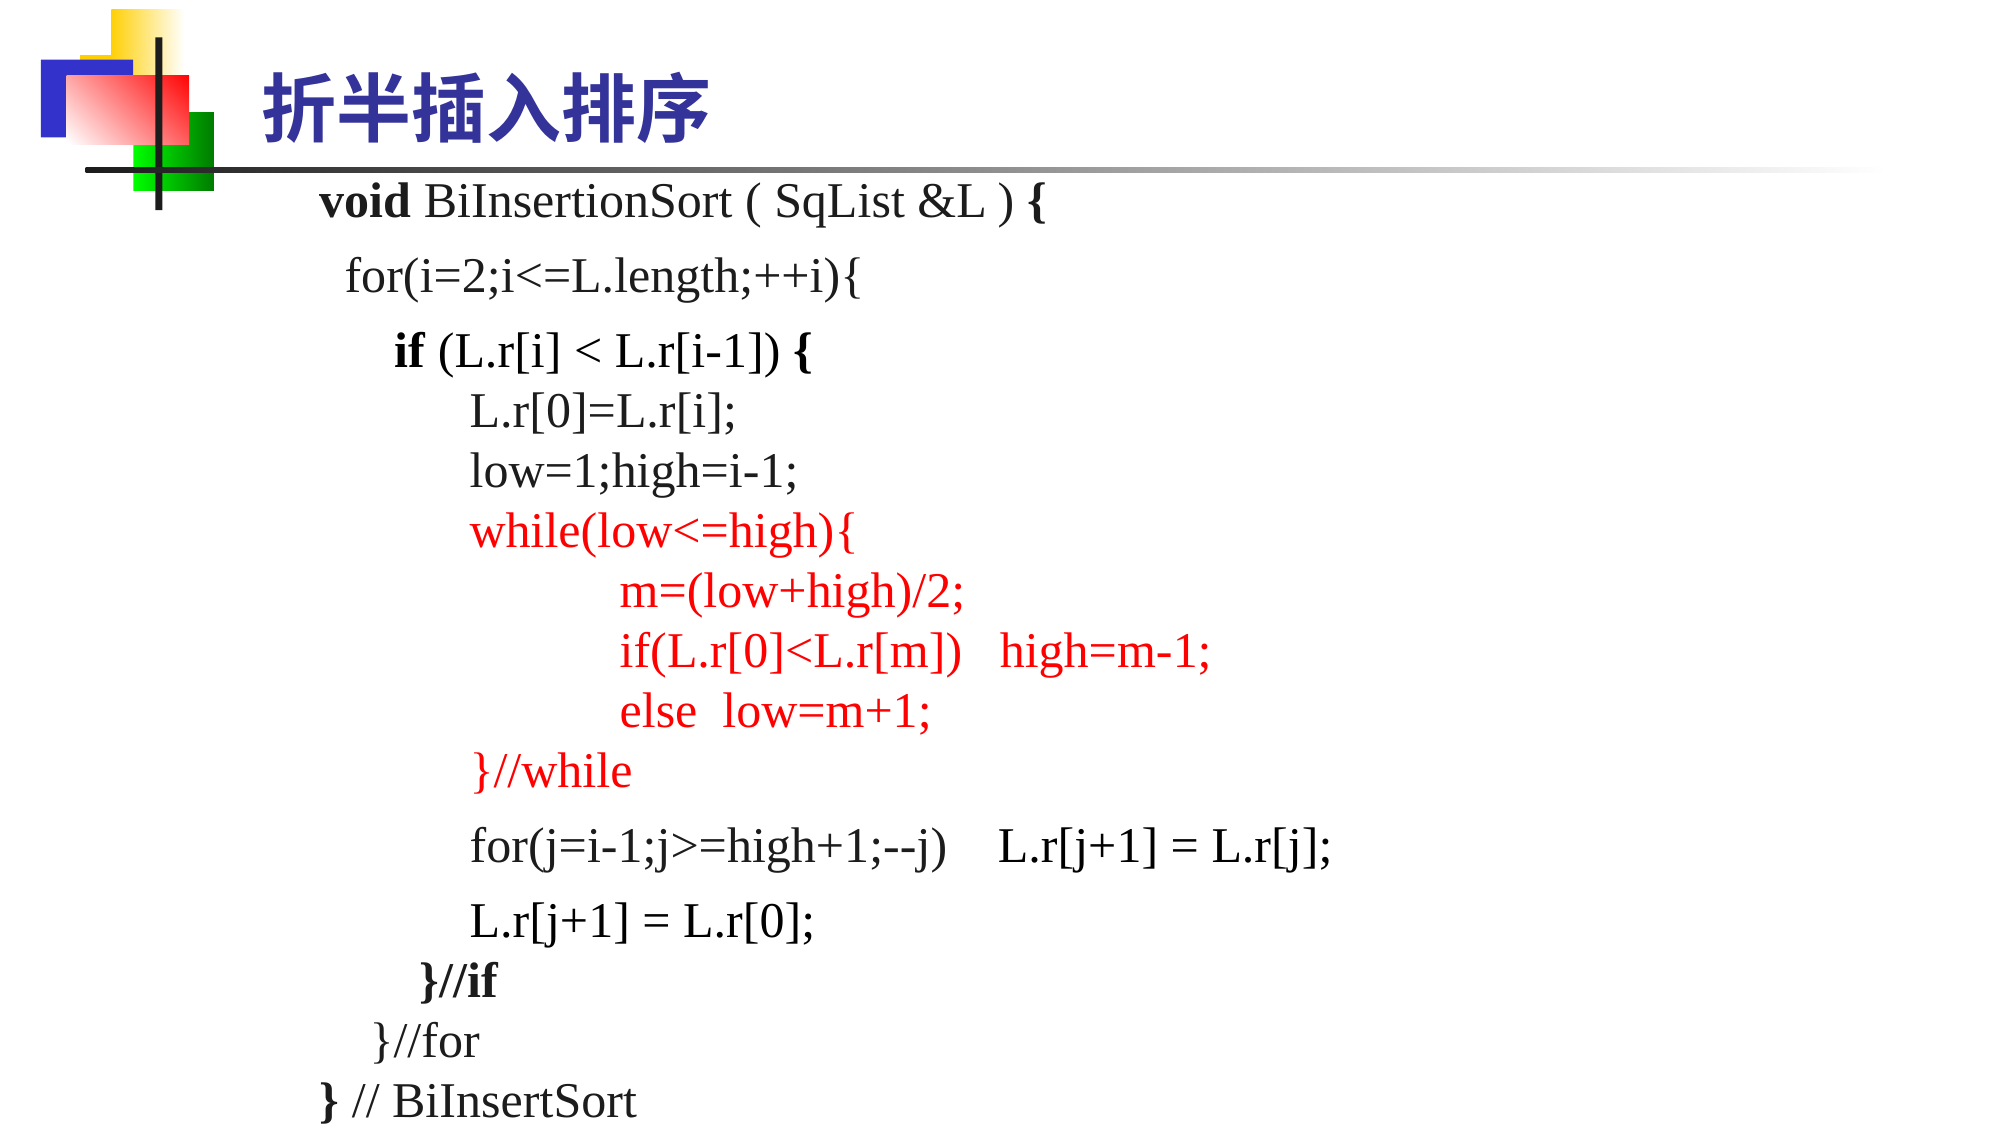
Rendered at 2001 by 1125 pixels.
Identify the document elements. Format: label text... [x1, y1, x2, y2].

text_box 折半插入排序 [247, 54, 1465, 180]
text_box void BiInsertionSort ( SqList &L ) { for(i=2;i<=L.length;++i){ if (L.r[i] < L.r[i-1]) { L.r[0]=L.r[i]; low=1;high=i-1; while(low<=high){ m=(low+high)/2; if(L.r[0]<L.r[m]) high=m-1; else low=m+1; }//while for(j=i-1;j>=high+1;--j) L.r[j+1] = L.r[j]; L.r[j+1] = L.r[0]; }//if }//for } // BiInsertSort [304, 159, 1361, 1125]
